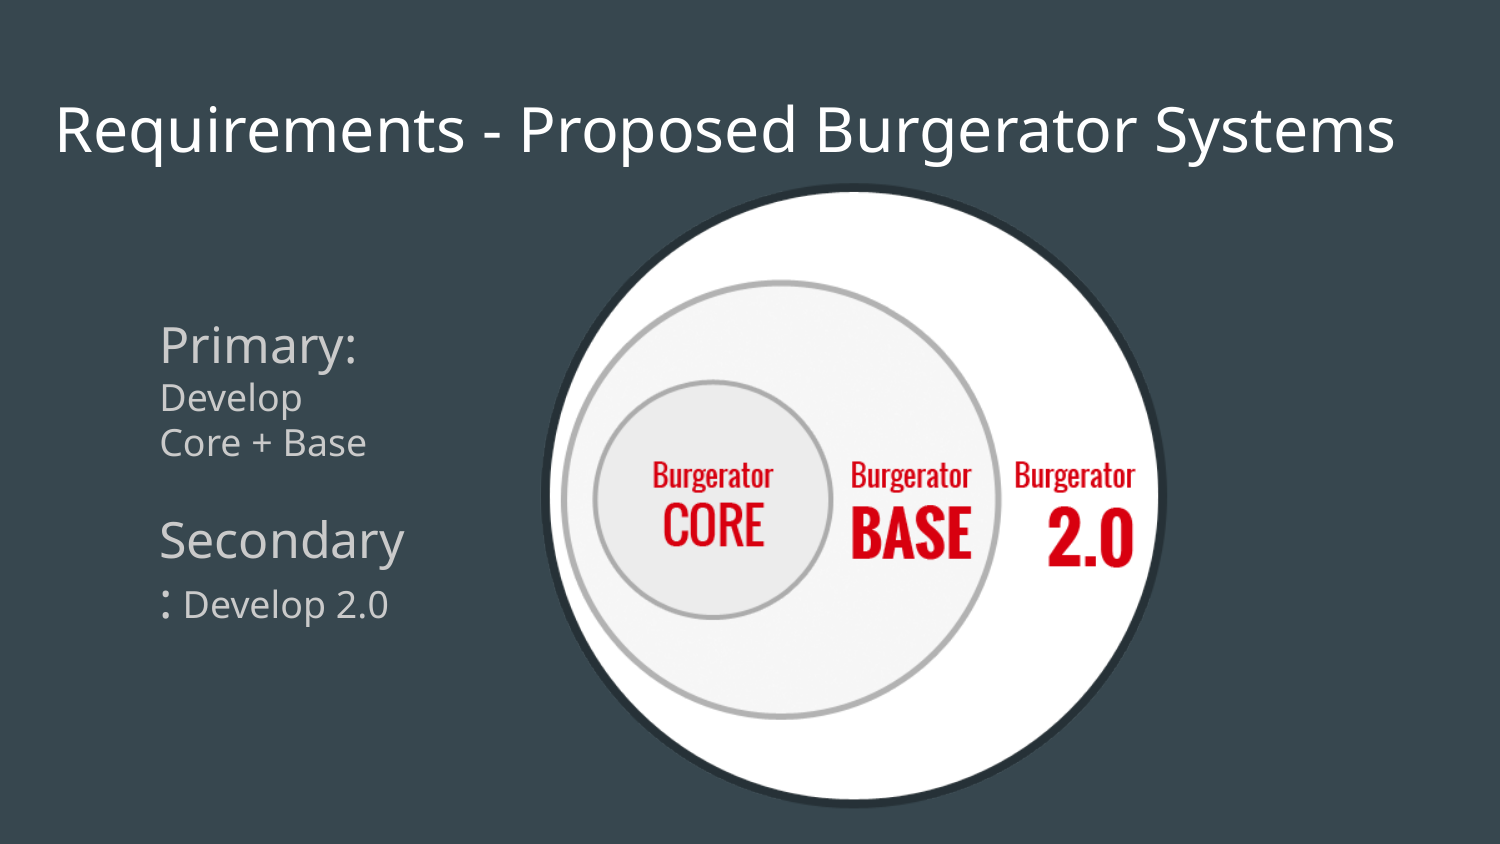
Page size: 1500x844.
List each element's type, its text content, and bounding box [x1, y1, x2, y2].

title Requirements - Proposed Burgerator Systems [39, 75, 1437, 170]
picture [531, 181, 1171, 822]
list Primary: Develop Core + Base Secondary: Develop 2.0 [144, 233, 426, 795]
